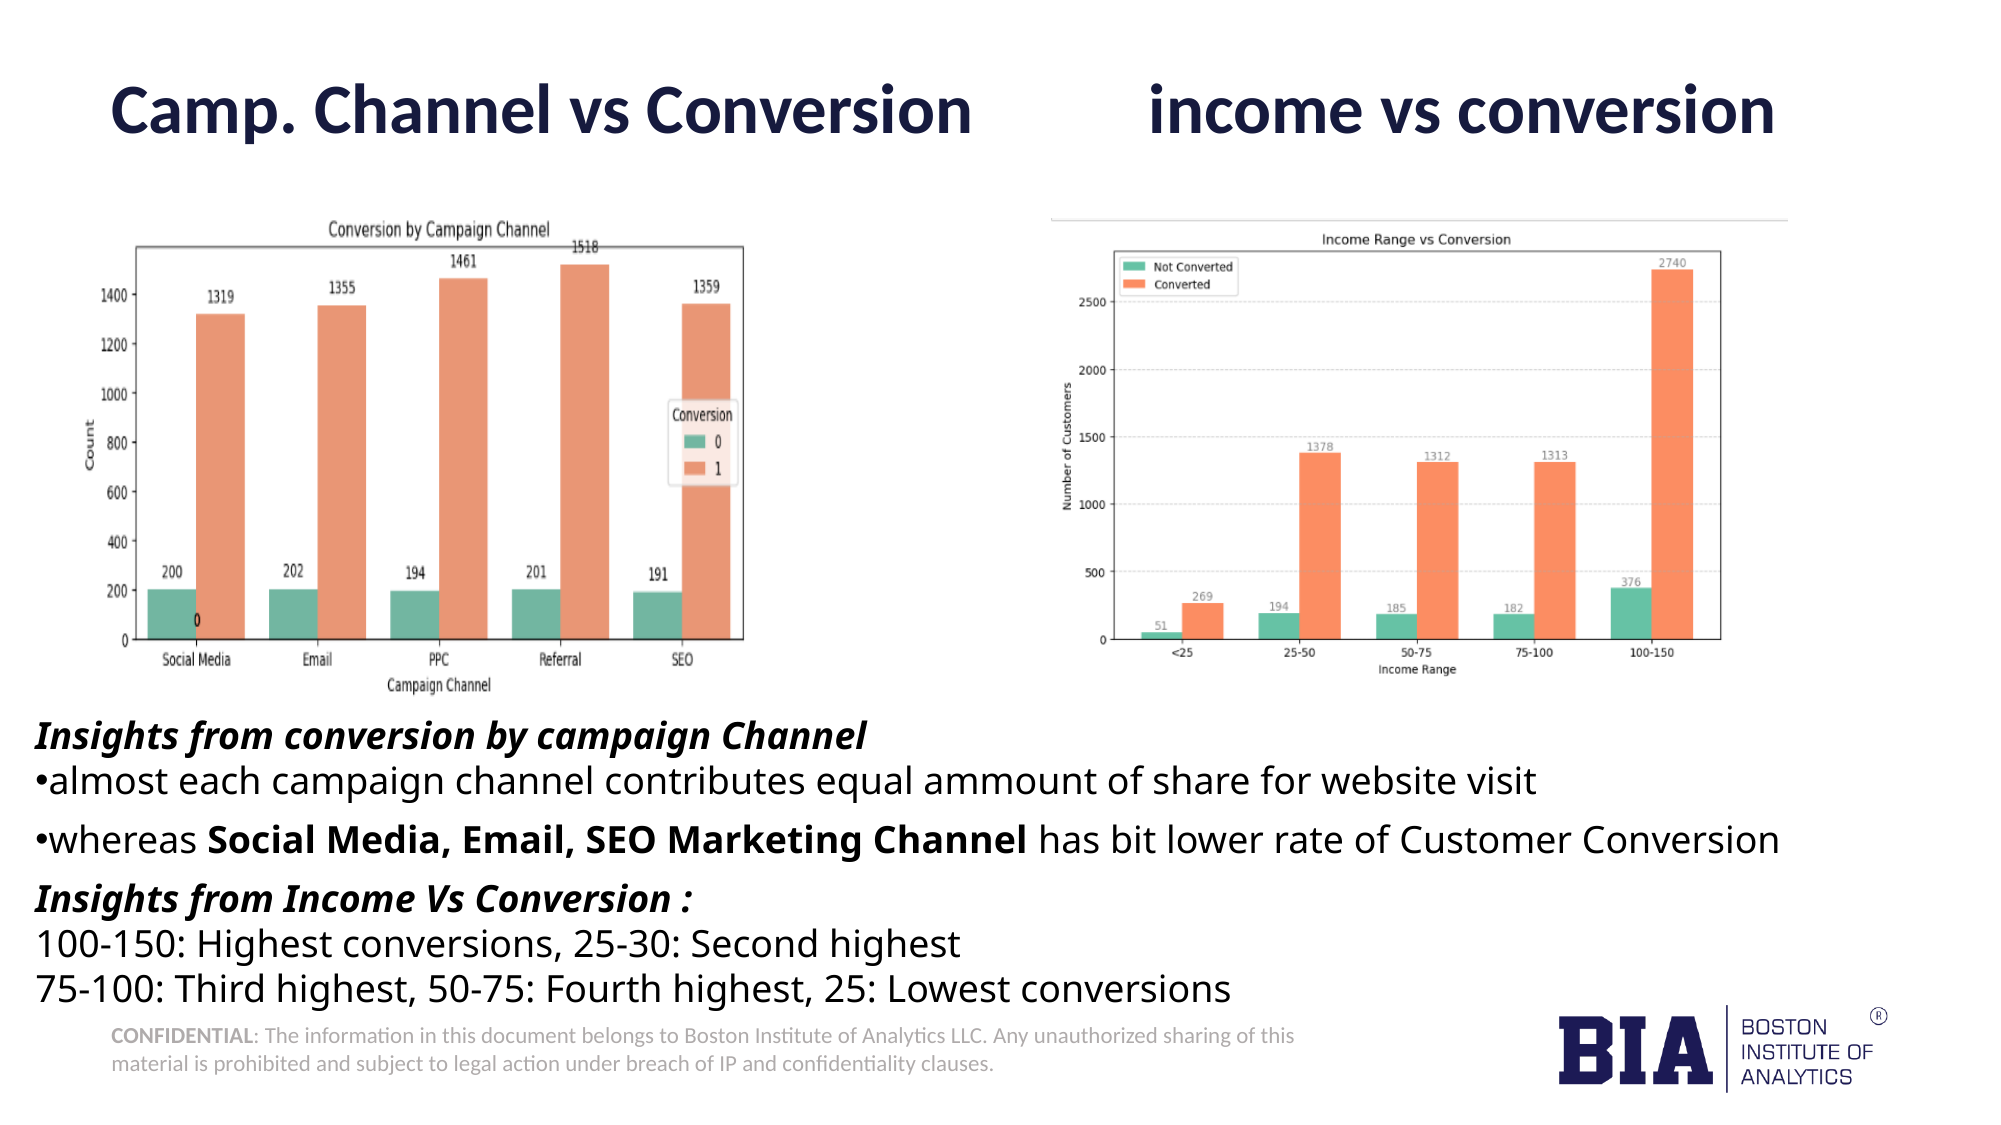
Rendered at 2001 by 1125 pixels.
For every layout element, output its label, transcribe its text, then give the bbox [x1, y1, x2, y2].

title Camp. Channel vs Conversion income vs conversion [111, 99, 1889, 200]
text_box Insights from conversion by campaign Channel almost each campaign channel contributes equal ammount of share for website visit whereas Social Media, Email, SEO Marketing Channel has bit lower rate of Customer Conversion Insights from Income Vs Conversion : 100-150: Highest conversions, 25-30: Second highest 75-100: Third highest, 50-75: Fourth highest, 25: Lowest conversions [20, 704, 1943, 1122]
picture [1049, 218, 1788, 696]
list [75, 202, 772, 712]
